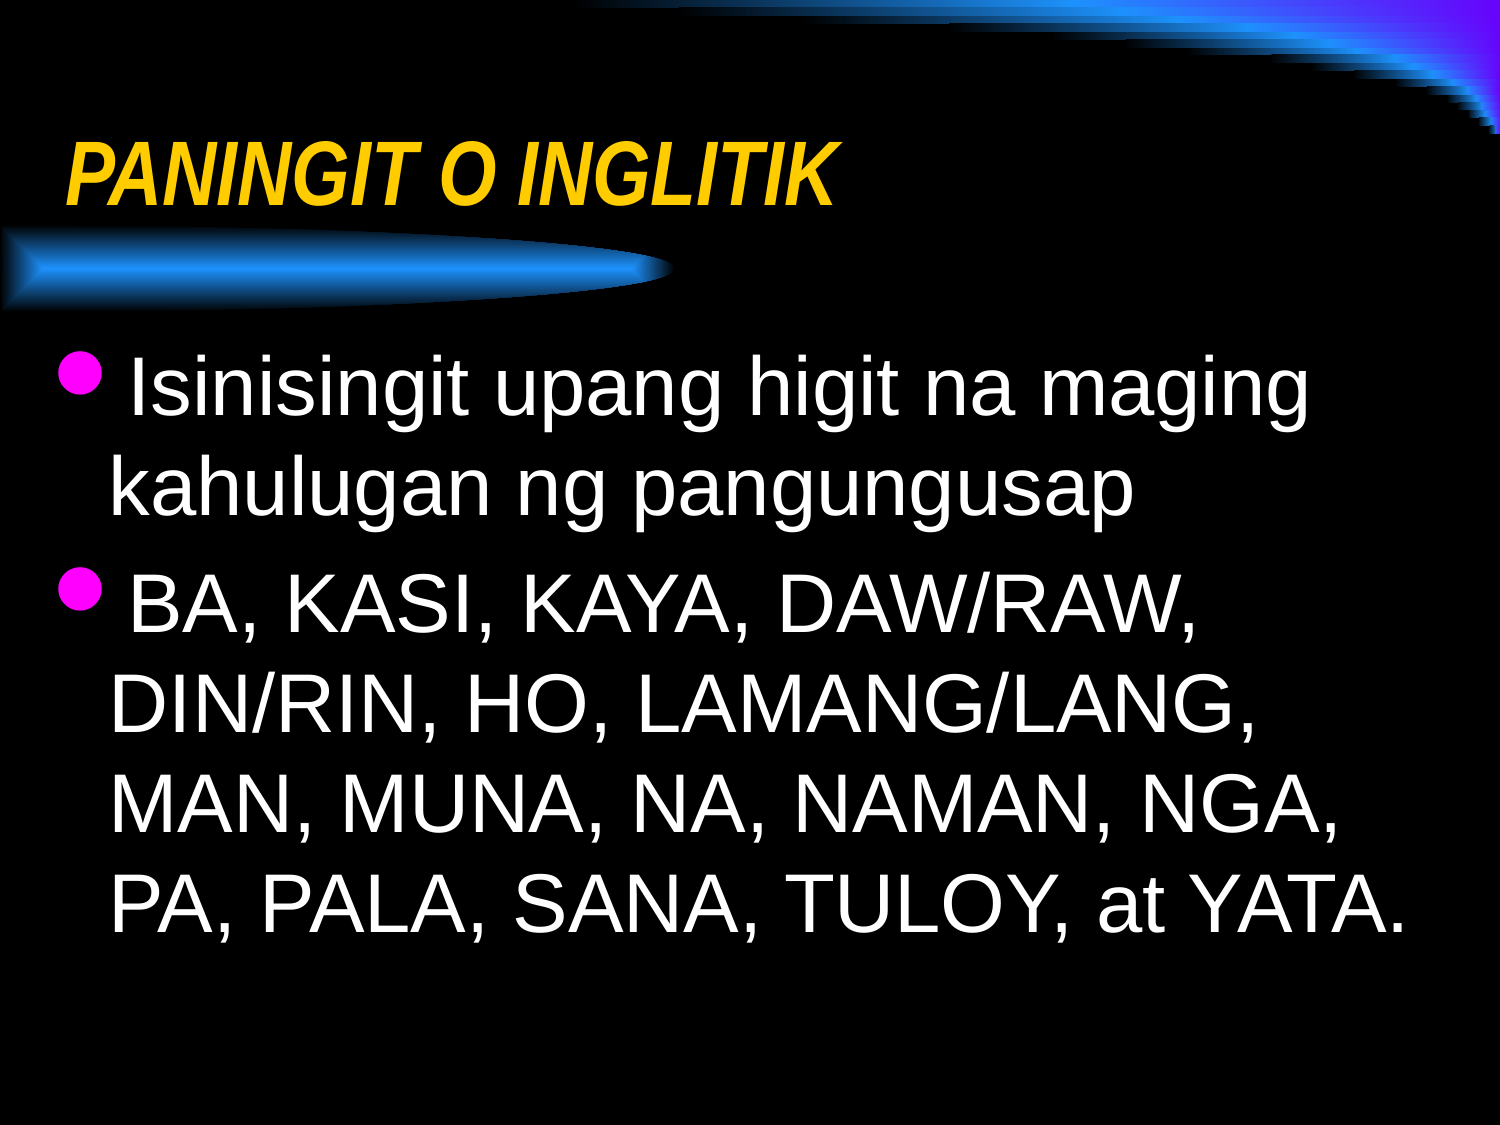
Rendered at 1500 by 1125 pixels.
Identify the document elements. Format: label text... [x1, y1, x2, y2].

title PANINGIT O INGLITIK [49, 74, 1326, 263]
list Isinisingit upang higit na maging kahulugan ng pangungusap BA, KASI, KAYA, DAW/RAW, DIN/RIN, HO, LAMANG/LANG, MAN, MUNA, NA, NAMAN, NGA, PA, PALA, SANA, TULOY, at YATA. [37, 324, 1463, 1125]
